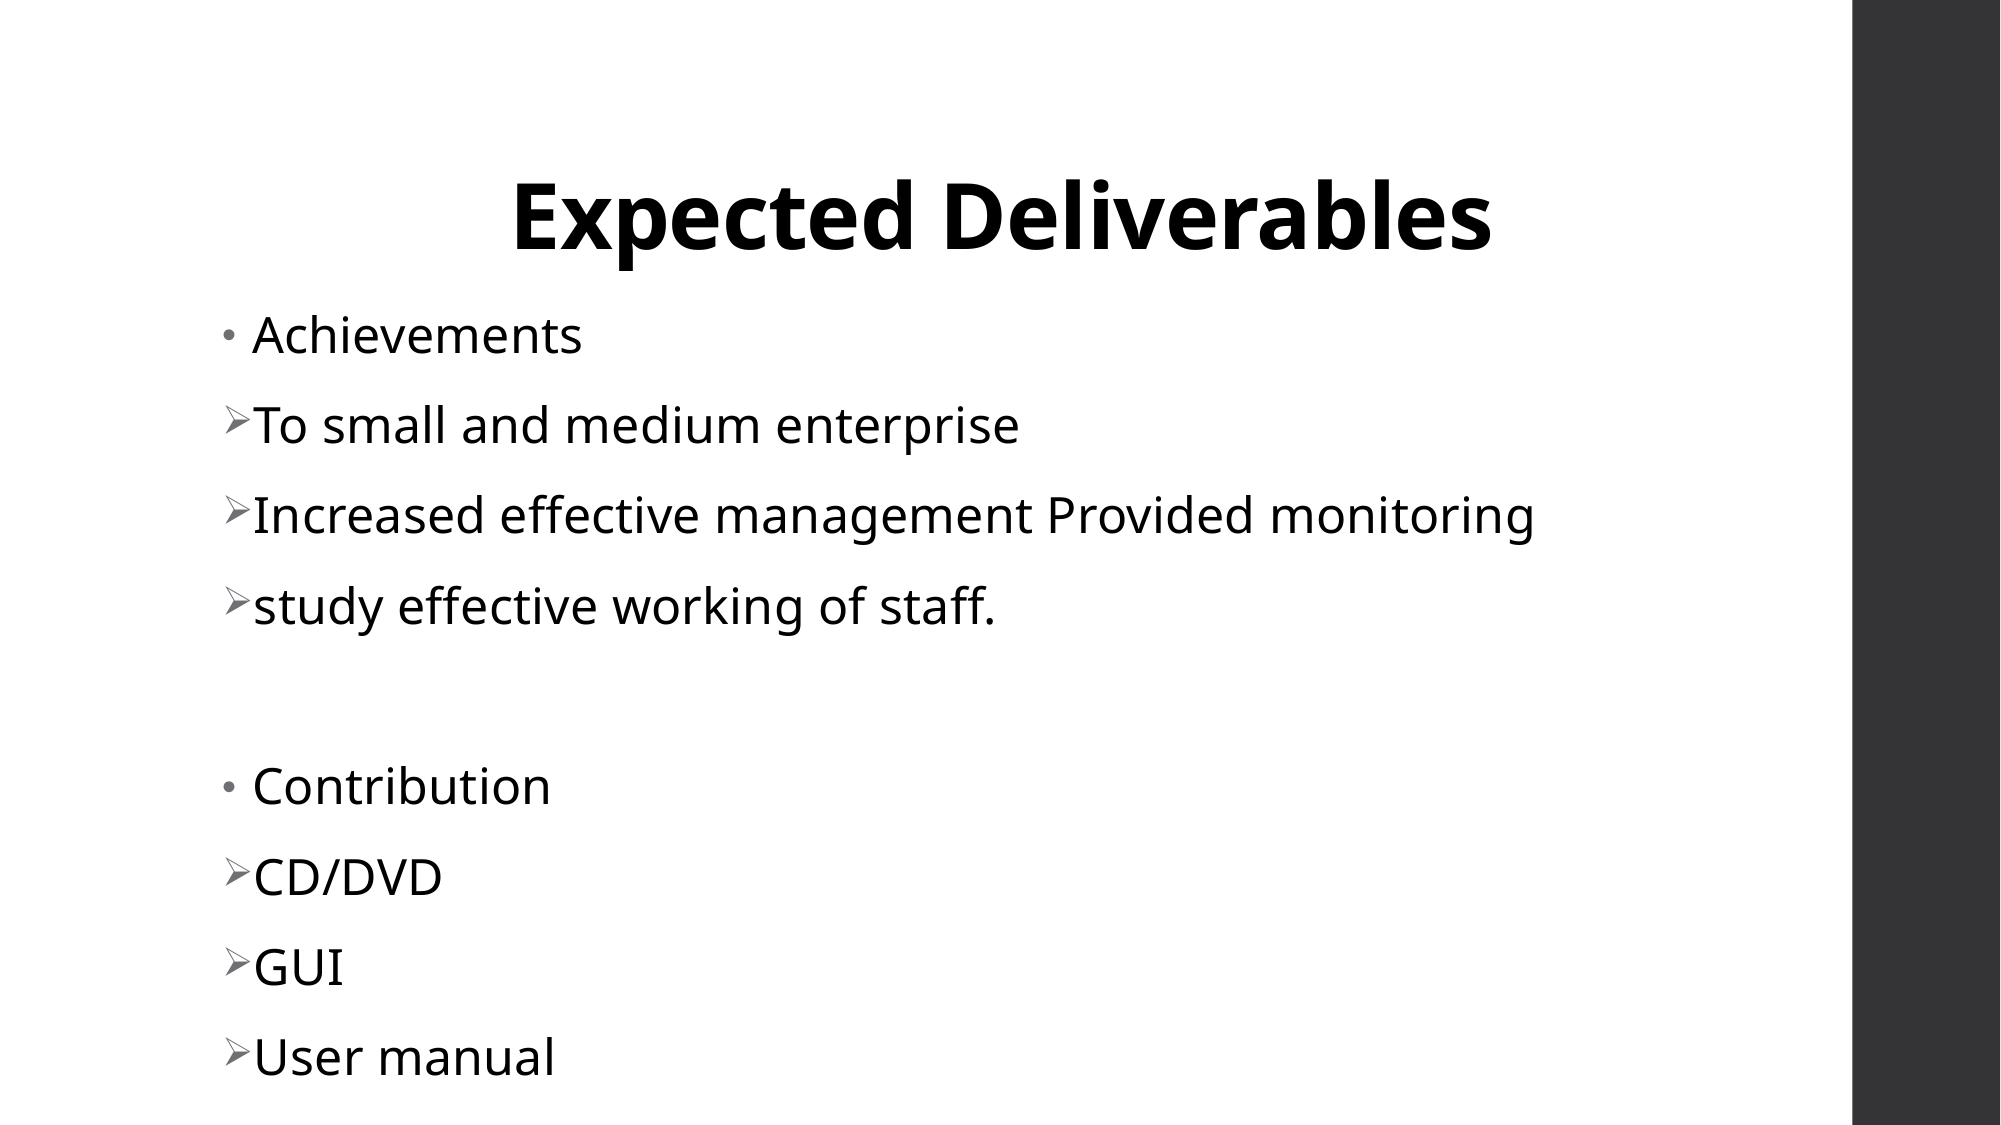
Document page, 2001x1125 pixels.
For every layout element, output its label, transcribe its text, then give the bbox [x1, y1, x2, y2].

list Achievements To small and medium enterprise Increased effective management Provided monitoring study effective working of staff. Contribution CD/DVD GUI User manual [206, 299, 1797, 1125]
title Expected Deliverables [206, 60, 1797, 278]
